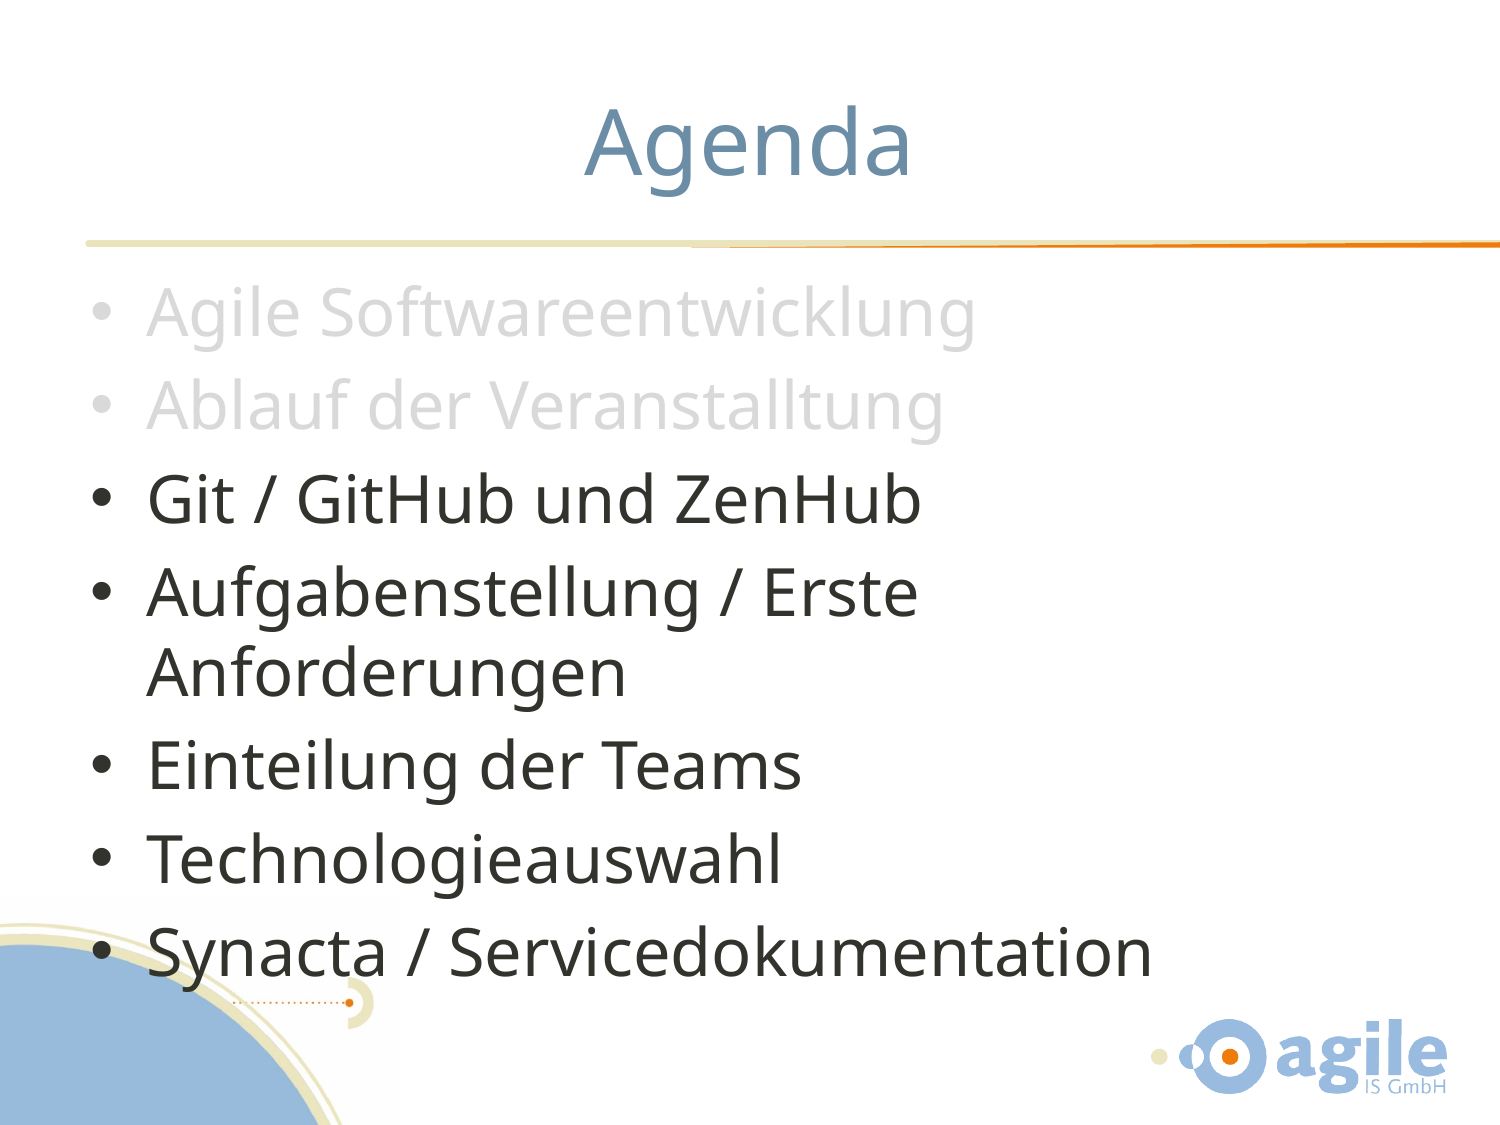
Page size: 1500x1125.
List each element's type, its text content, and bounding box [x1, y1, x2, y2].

picture [0, 897, 399, 1125]
title Agenda [75, 45, 1425, 233]
list Agile Softwareentwicklung Ablauf der Veranstalltung Git / GitHub und ZenHub Aufgabenstellung / Erste Anforderungen Einteilung der Teams Technologieauswahl Synacta / Servicedokumentation [75, 262, 1425, 1005]
picture [1151, 1019, 1447, 1094]
